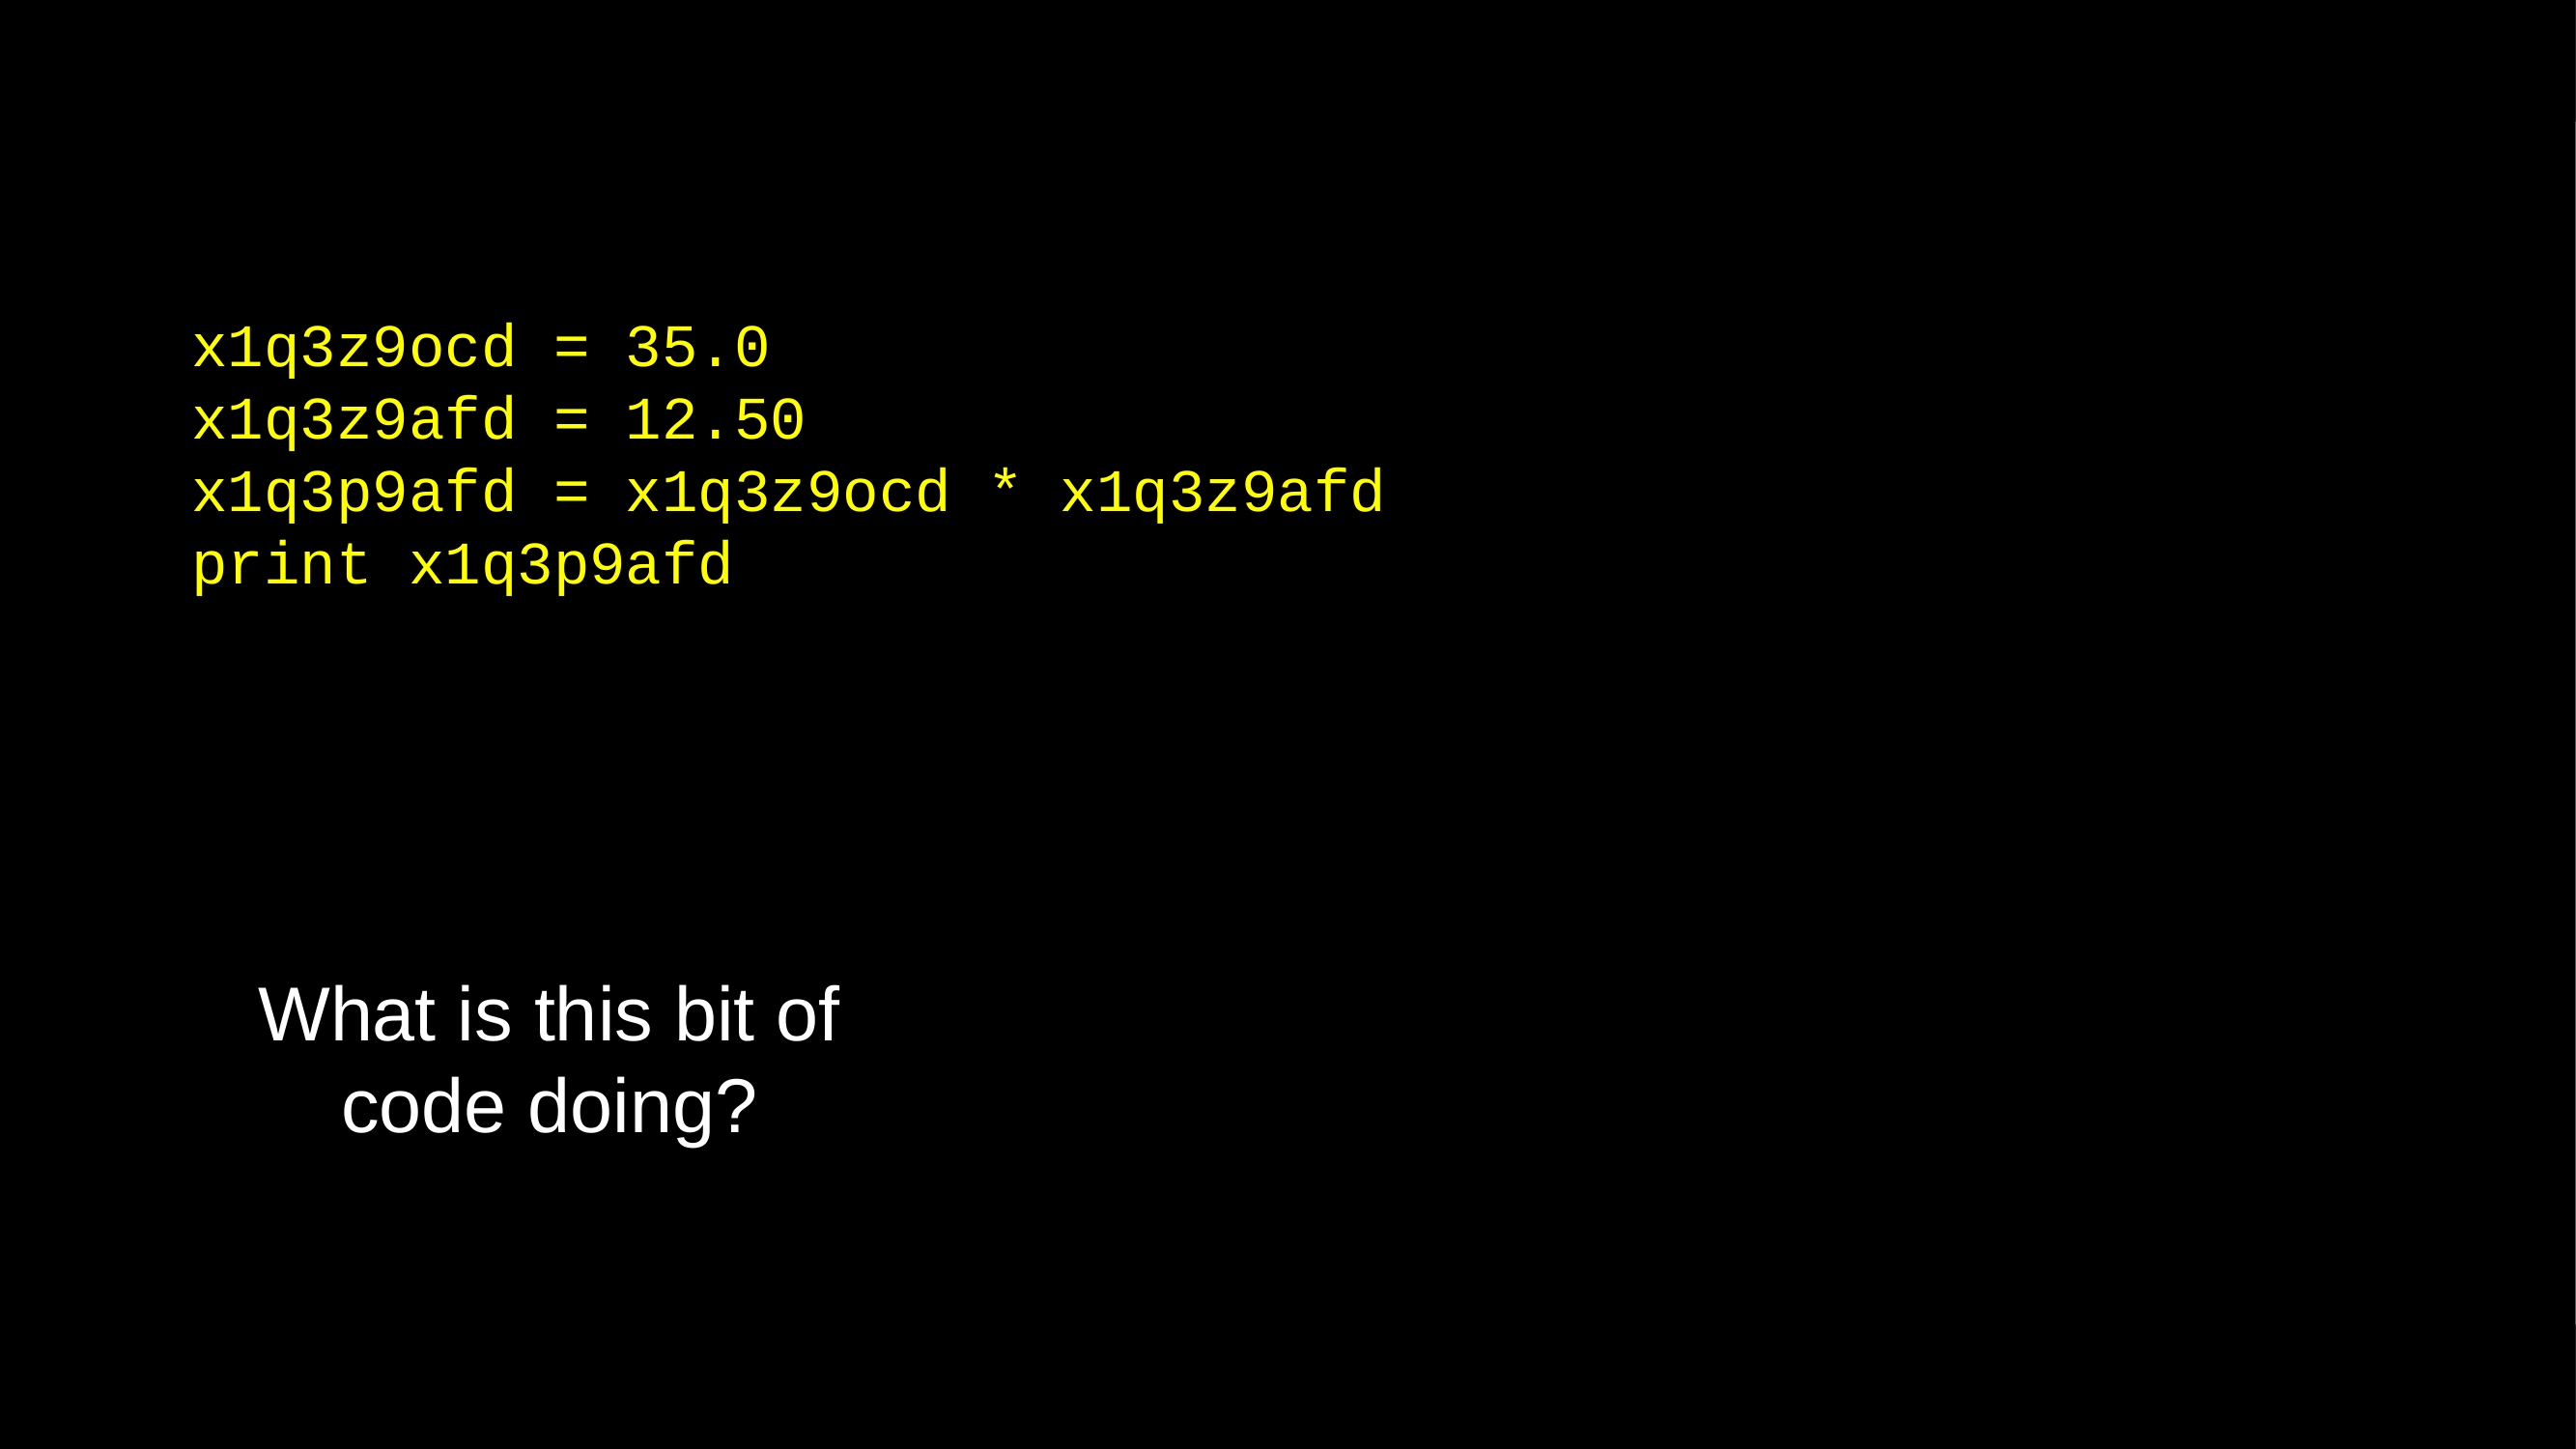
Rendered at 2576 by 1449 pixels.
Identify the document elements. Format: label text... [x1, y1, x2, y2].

text_box x1q3z9ocd = 35.0 x1q3z9afd = 12.50 x1q3p9afd = x1q3z9ocd * x1q3z9afd print x1q3p9afd [191, 266, 1514, 637]
text_box What is this bit of code doing? [243, 959, 856, 1153]
